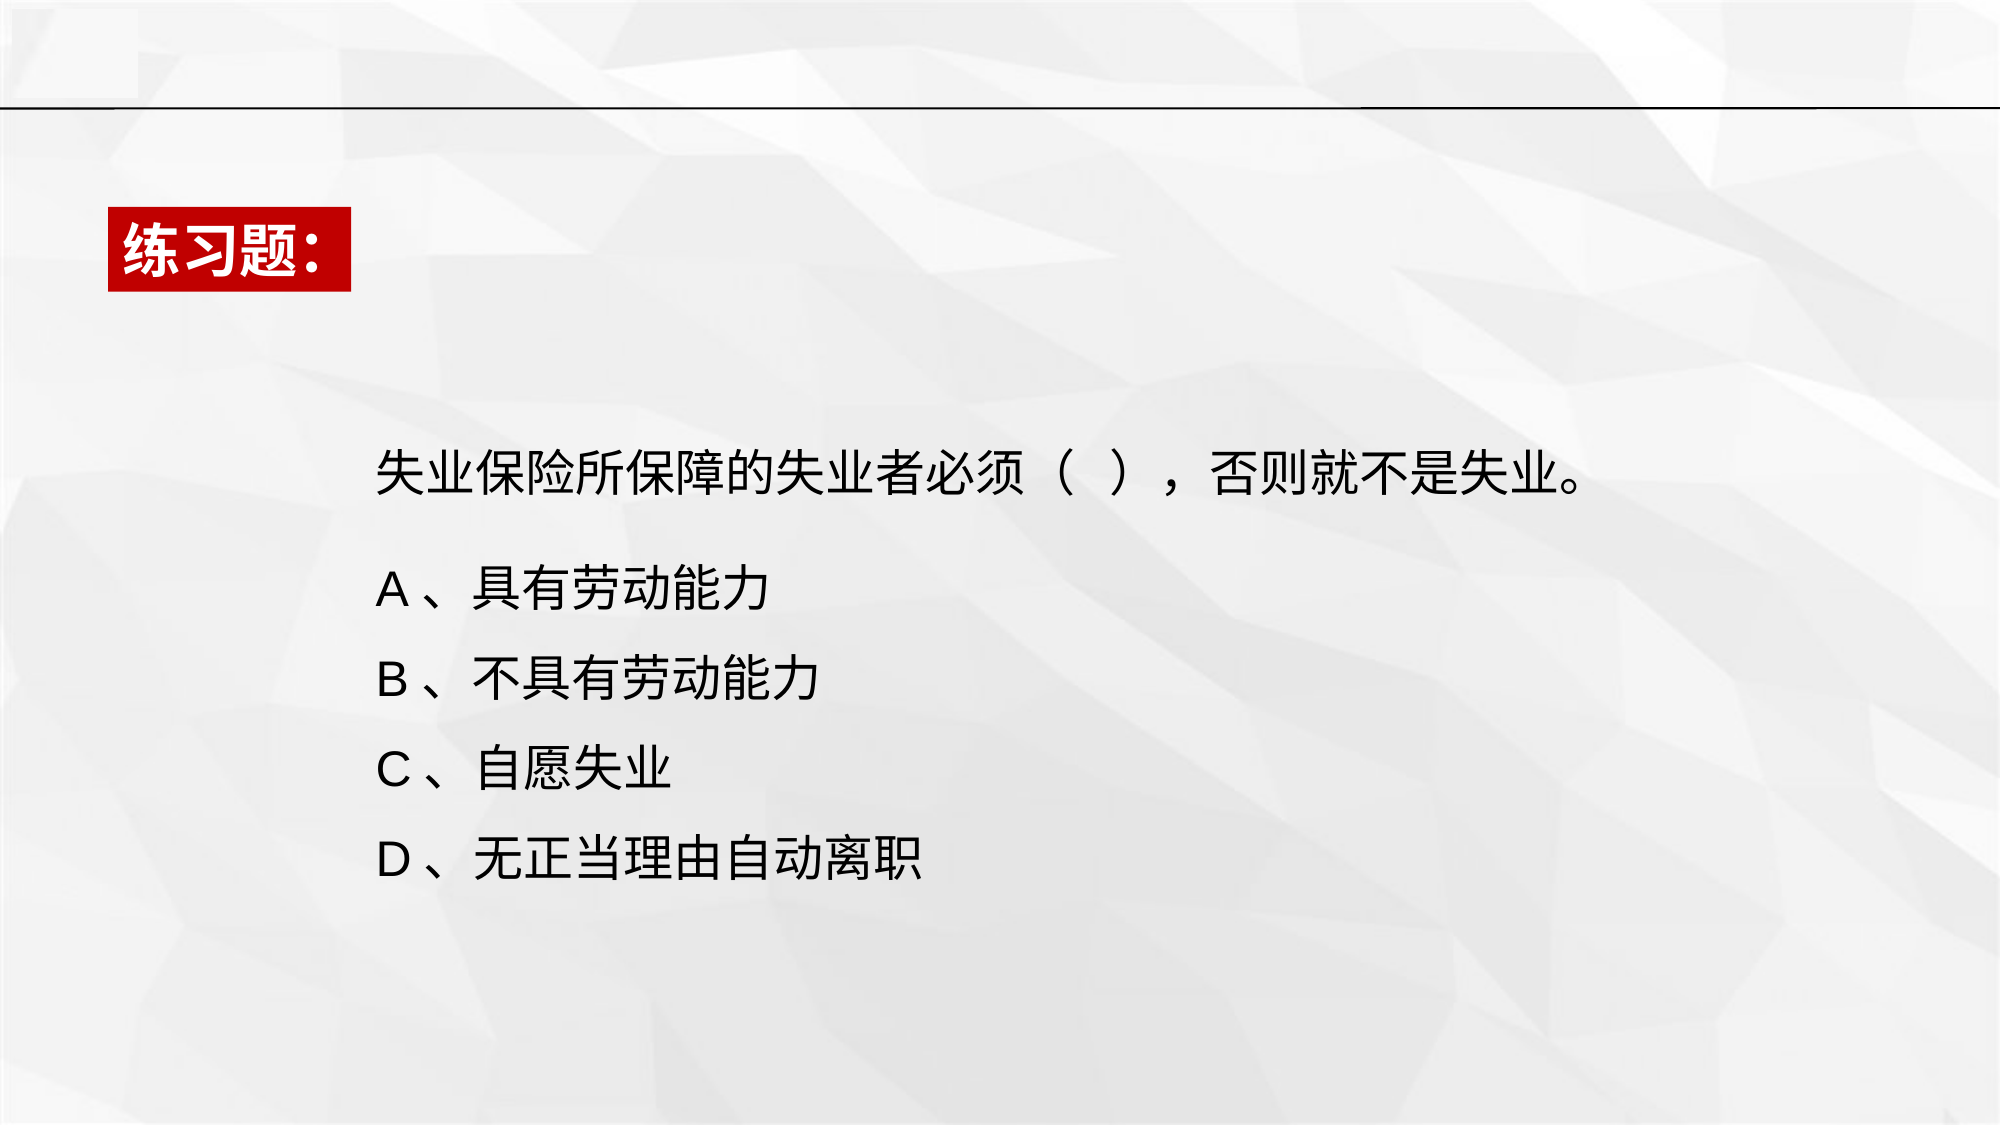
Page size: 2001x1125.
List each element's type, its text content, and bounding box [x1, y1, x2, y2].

text_box 练习题： [108, 206, 352, 292]
subtitle 失业保险所保障的失业者必须（ ），否则就不是失业。 A、具有劳动能力 B、不具有劳动能力 C、自愿失业 D、无正当理由自动离职 [285, 308, 2000, 989]
picture [4, 0, 154, 111]
